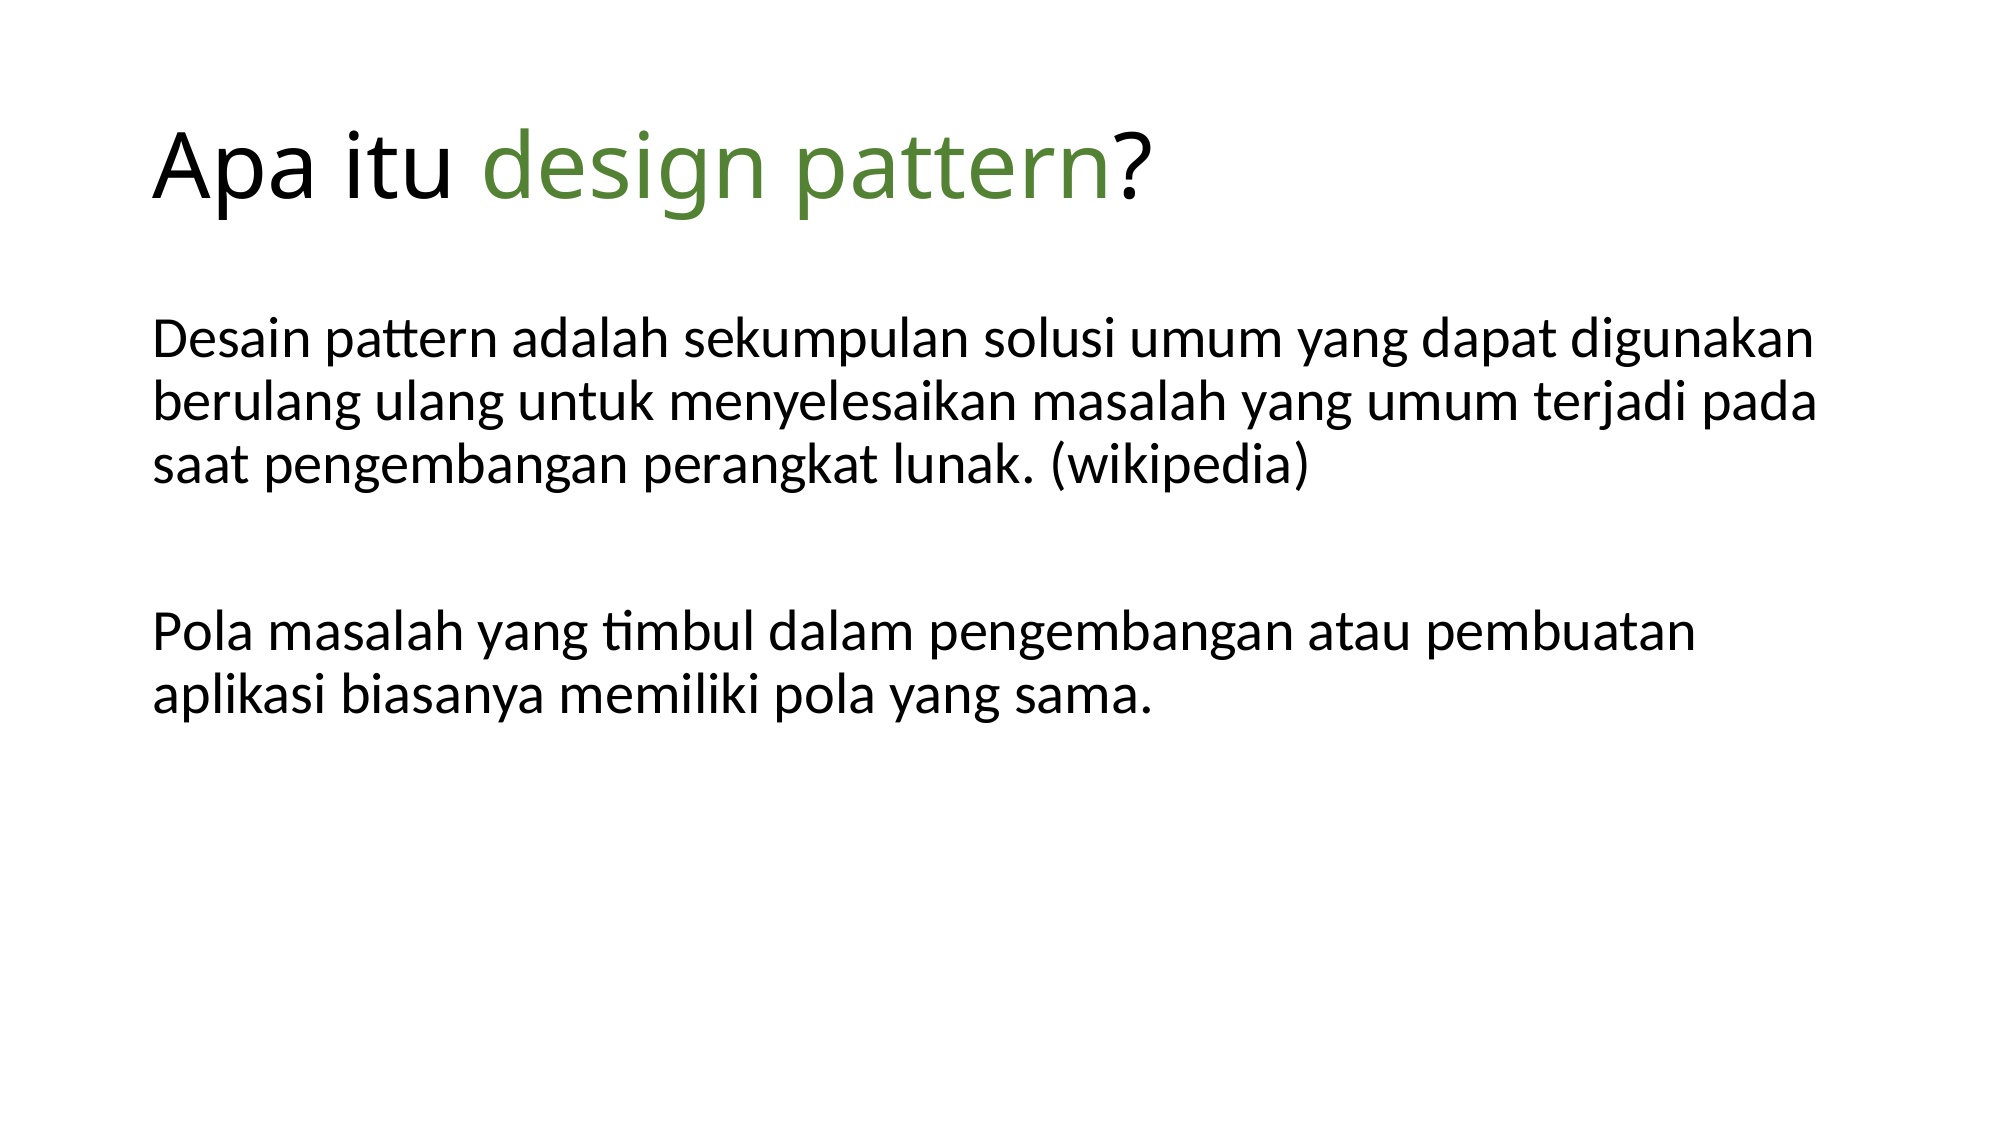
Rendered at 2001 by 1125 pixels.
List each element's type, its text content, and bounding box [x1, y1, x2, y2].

title Apa itu design pattern? [137, 59, 1863, 278]
list Desain pattern adalah sekumpulan solusi umum yang dapat digunakan berulang ulang untuk menyelesaikan masalah yang umum terjadi pada saat pengembangan perangkat lunak. (wikipedia) Pola masalah yang timbul dalam pengembangan atau pembuatan aplikasi biasanya memiliki pola yang sama. [137, 299, 1863, 1014]
